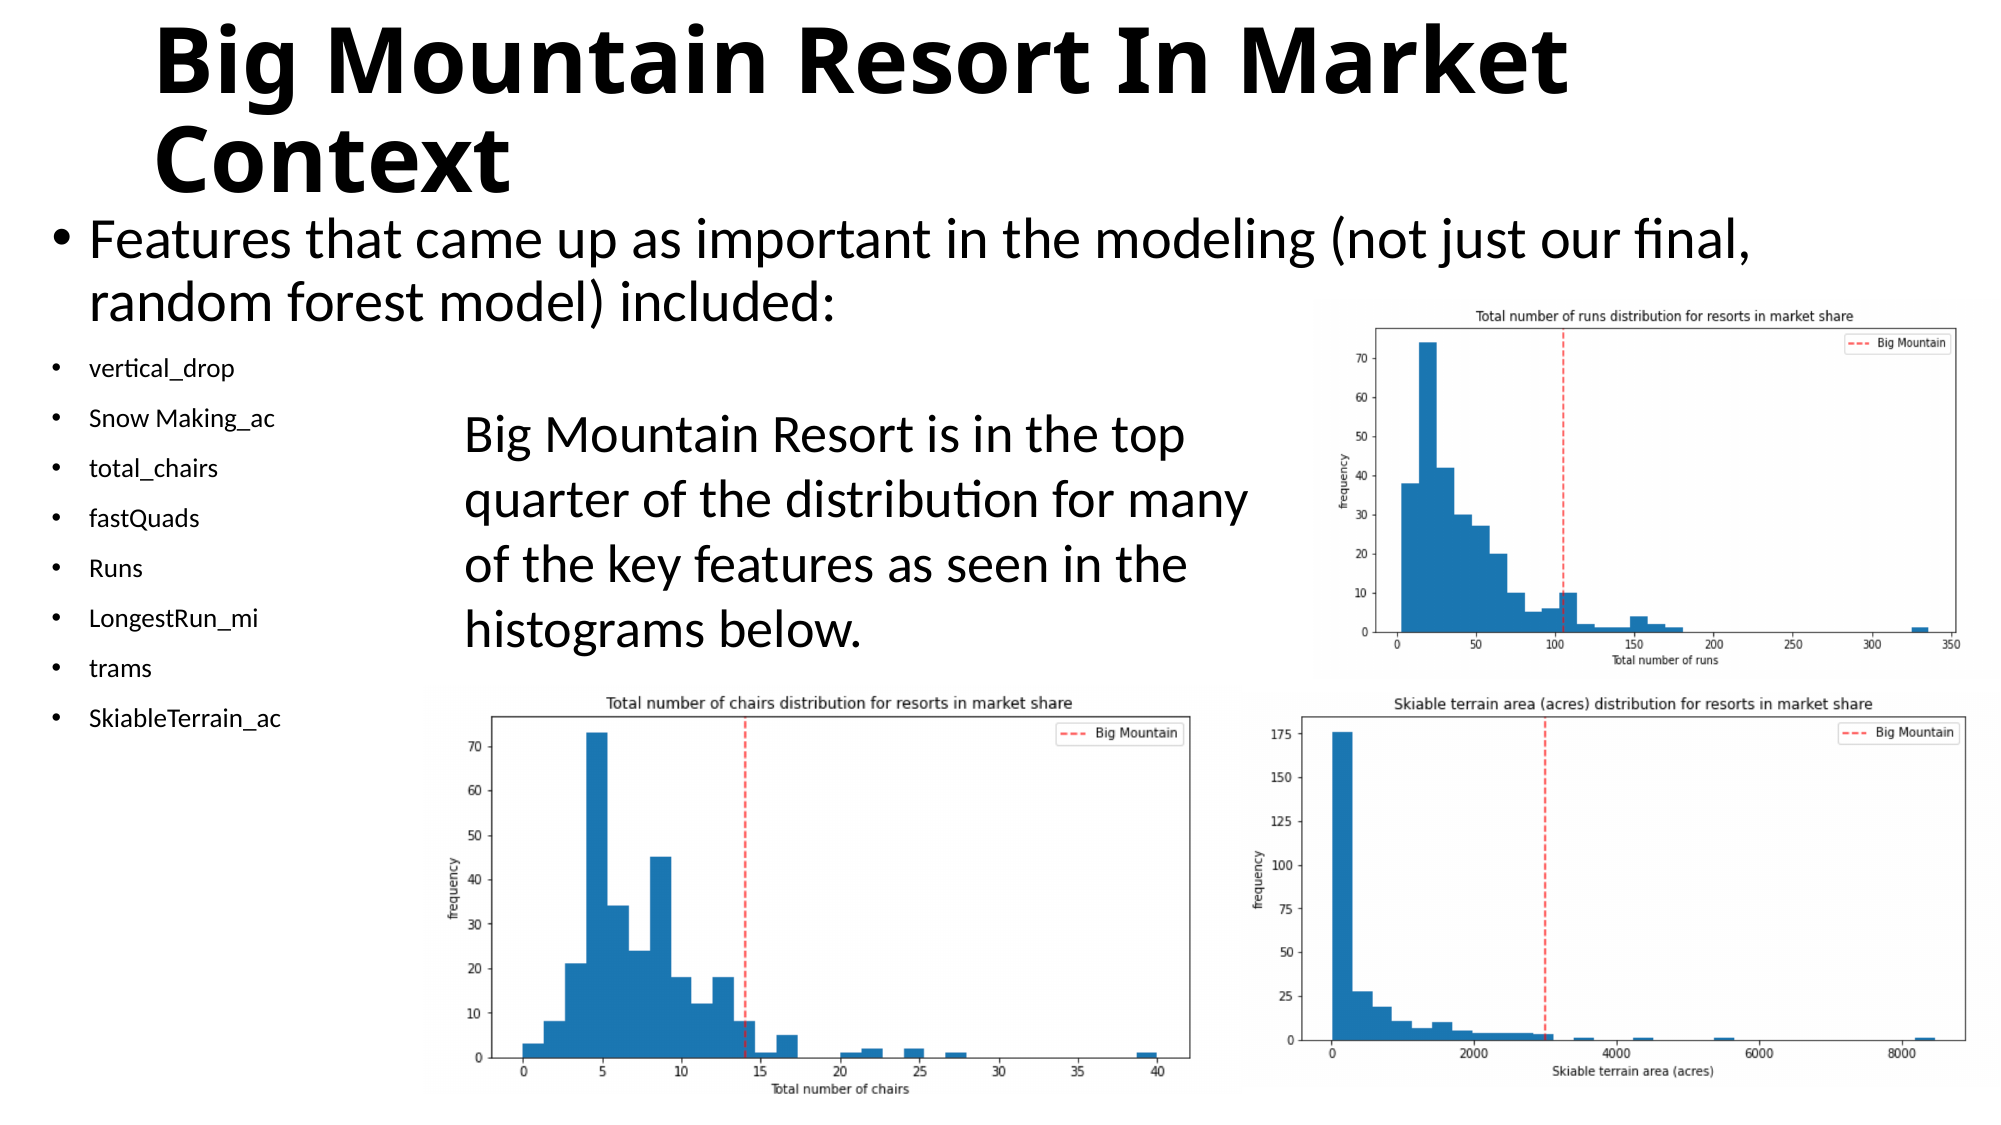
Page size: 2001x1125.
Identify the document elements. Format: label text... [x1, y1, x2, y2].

picture [1312, 299, 2000, 679]
text_box Big Mountain Resort is in the top quarter of the distribution for many of the key features as seen in the histograms below. [449, 390, 1268, 666]
title Big Mountain Resort In Market Context [137, 59, 1863, 200]
list Features that came up as important in the modeling (not just our final, random forest model) included: vertical_drop Snow Making_ac total_chairs fastQuads Runs LongestRun_mi trams SkiableTerrain_ac [36, 200, 1863, 1014]
picture [423, 685, 2000, 1094]
